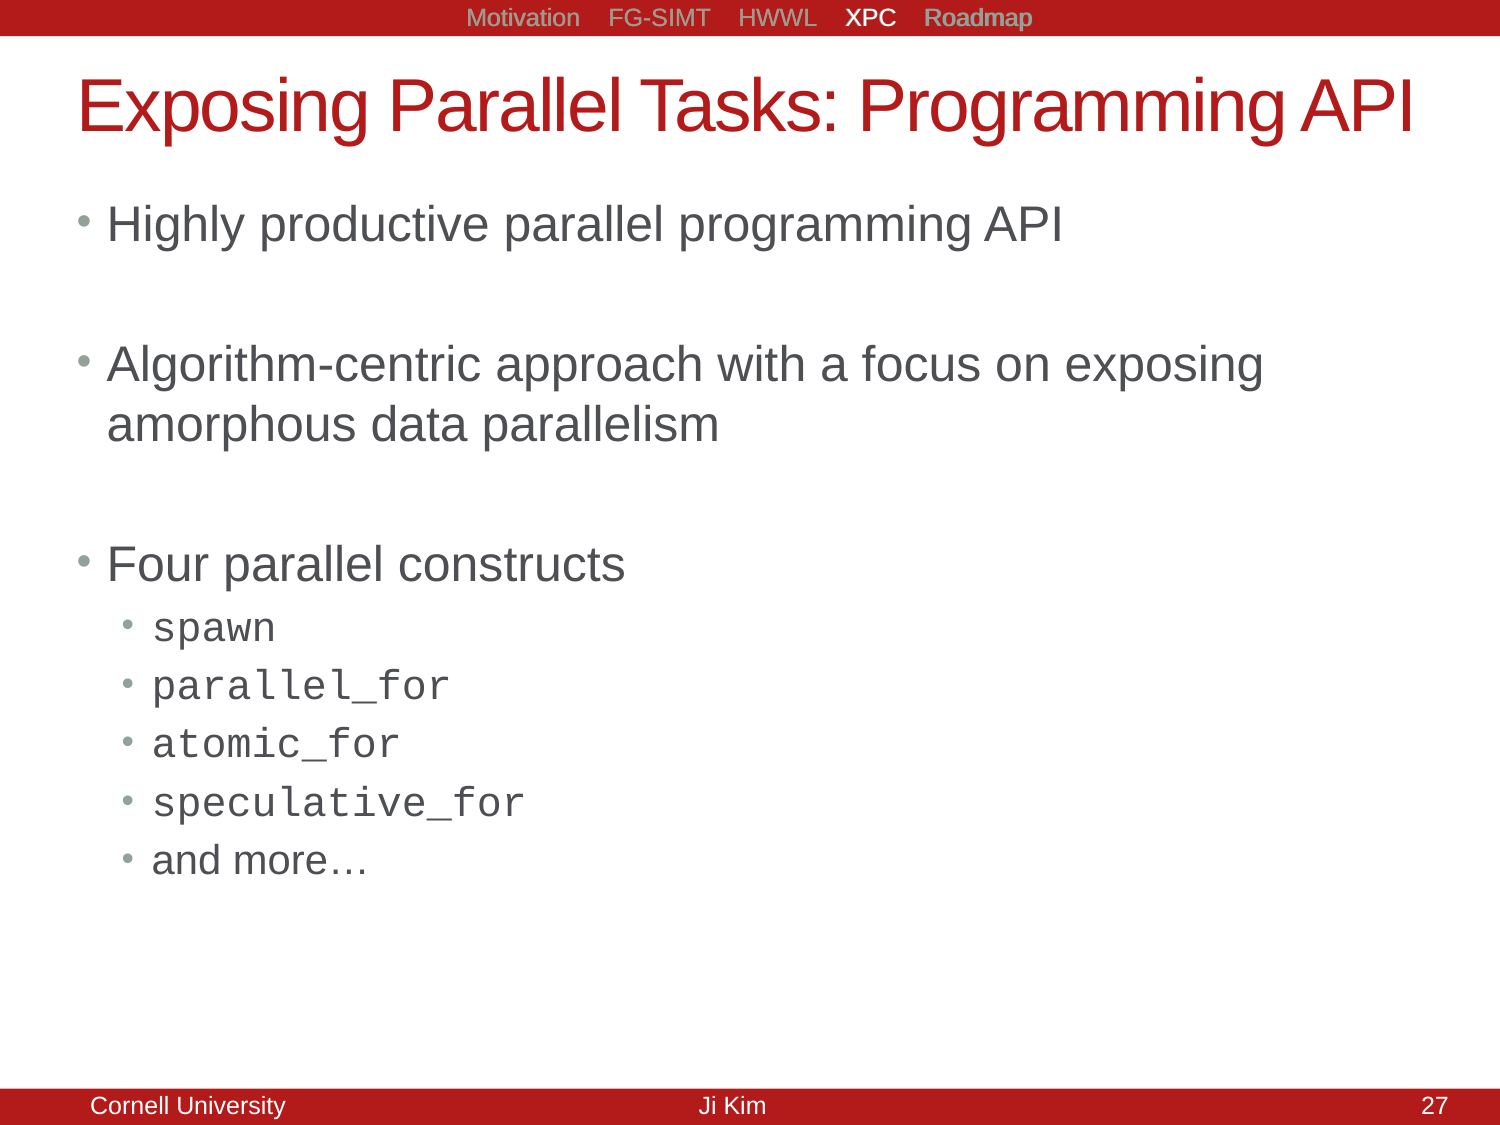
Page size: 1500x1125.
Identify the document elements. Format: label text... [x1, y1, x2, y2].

text_box Motivation FG-SIMT HWWL XPC Roadmap [0, 0, 1500, 39]
slide_number 27 [1114, 1074, 1464, 1125]
text_box Highly productive parallel programming API Algorithm-centric approach with a focus on exposing amorphous data parallelism Four parallel constructs spawn parallel_for atomic_for speculative_for and more… [61, 183, 1476, 1040]
title Exposing Parallel Tasks: Programming API [61, 39, 1463, 166]
